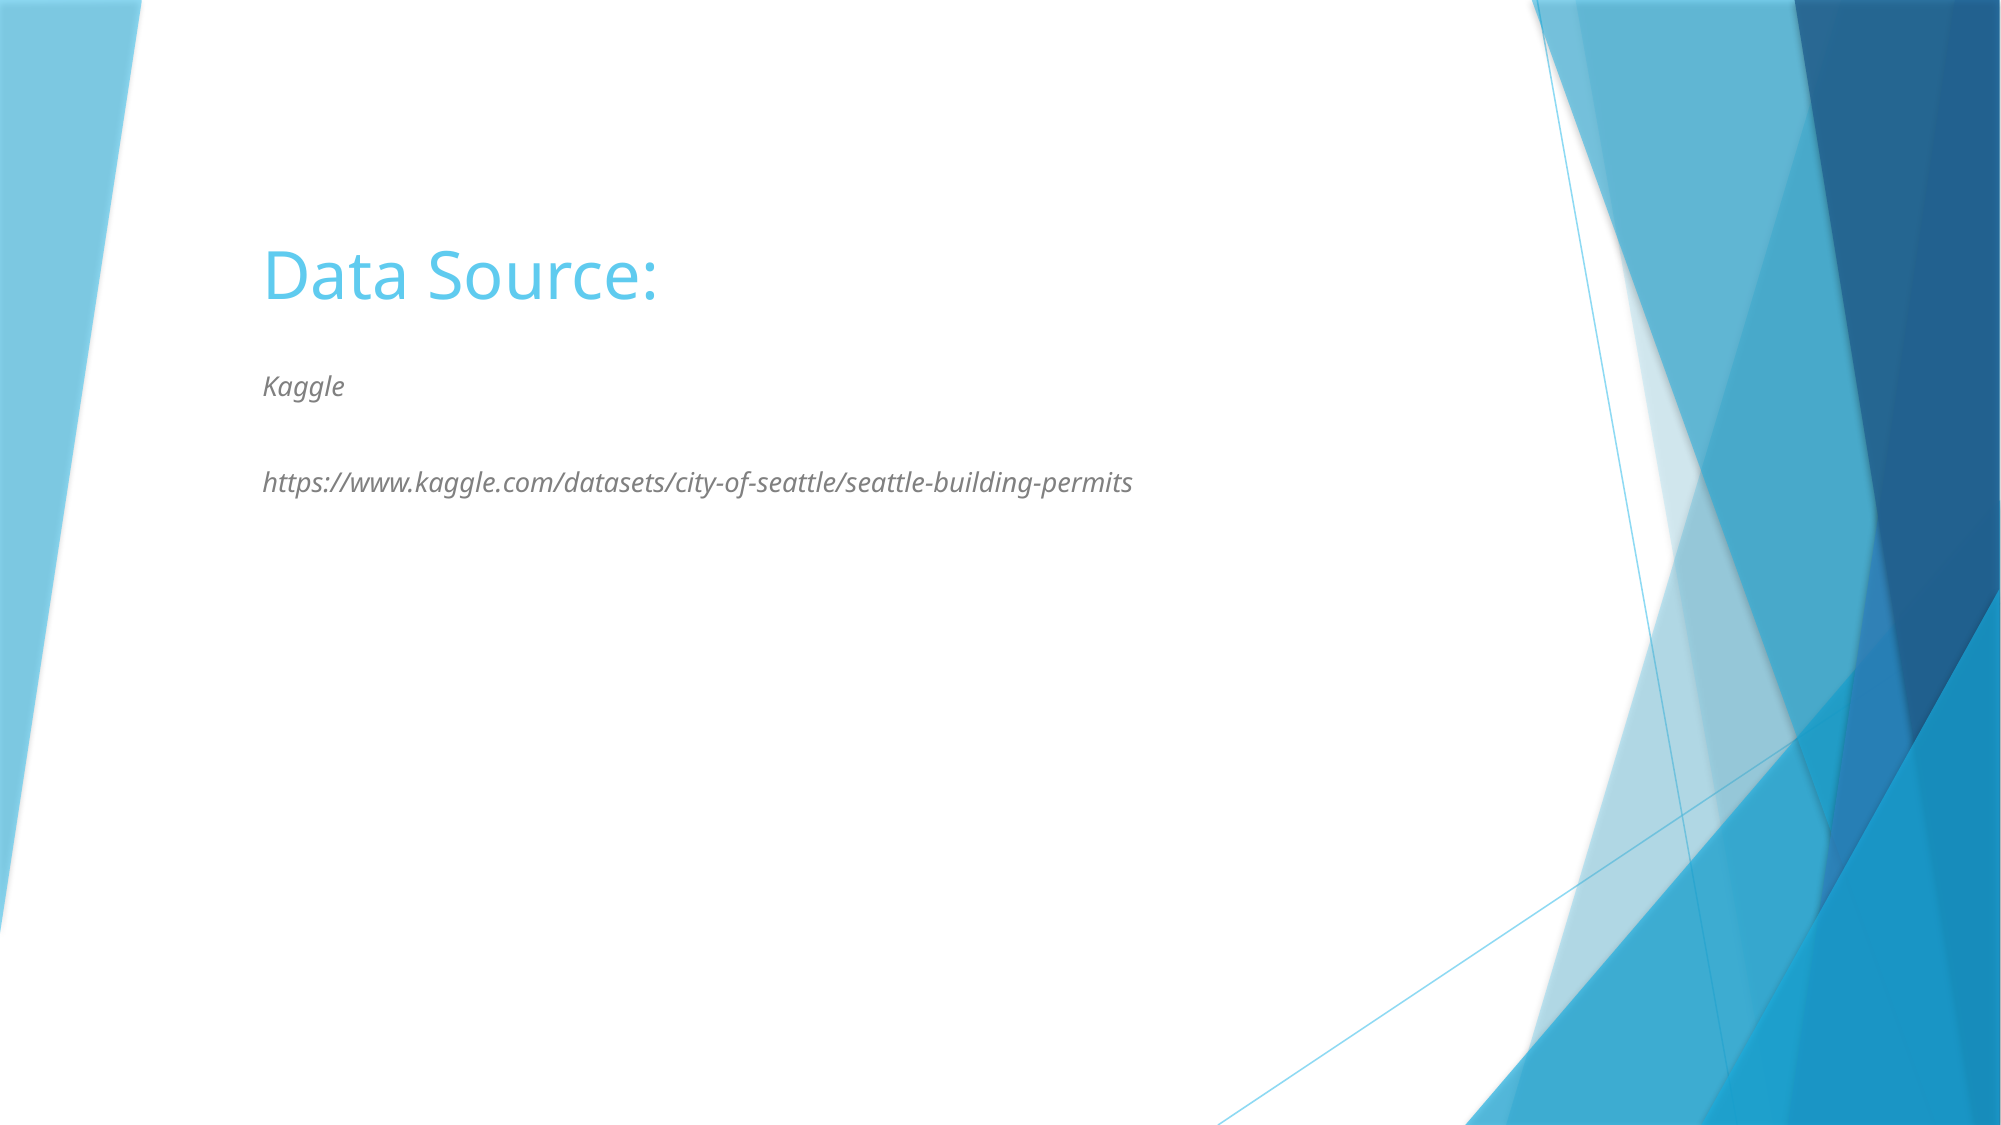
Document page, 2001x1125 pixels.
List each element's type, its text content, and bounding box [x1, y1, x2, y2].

title Data Source: [247, 174, 1473, 321]
subtitle Kaggle https://www.kaggle.com/datasets/city-of-seattle/seattle-building-permits [247, 361, 1522, 507]
